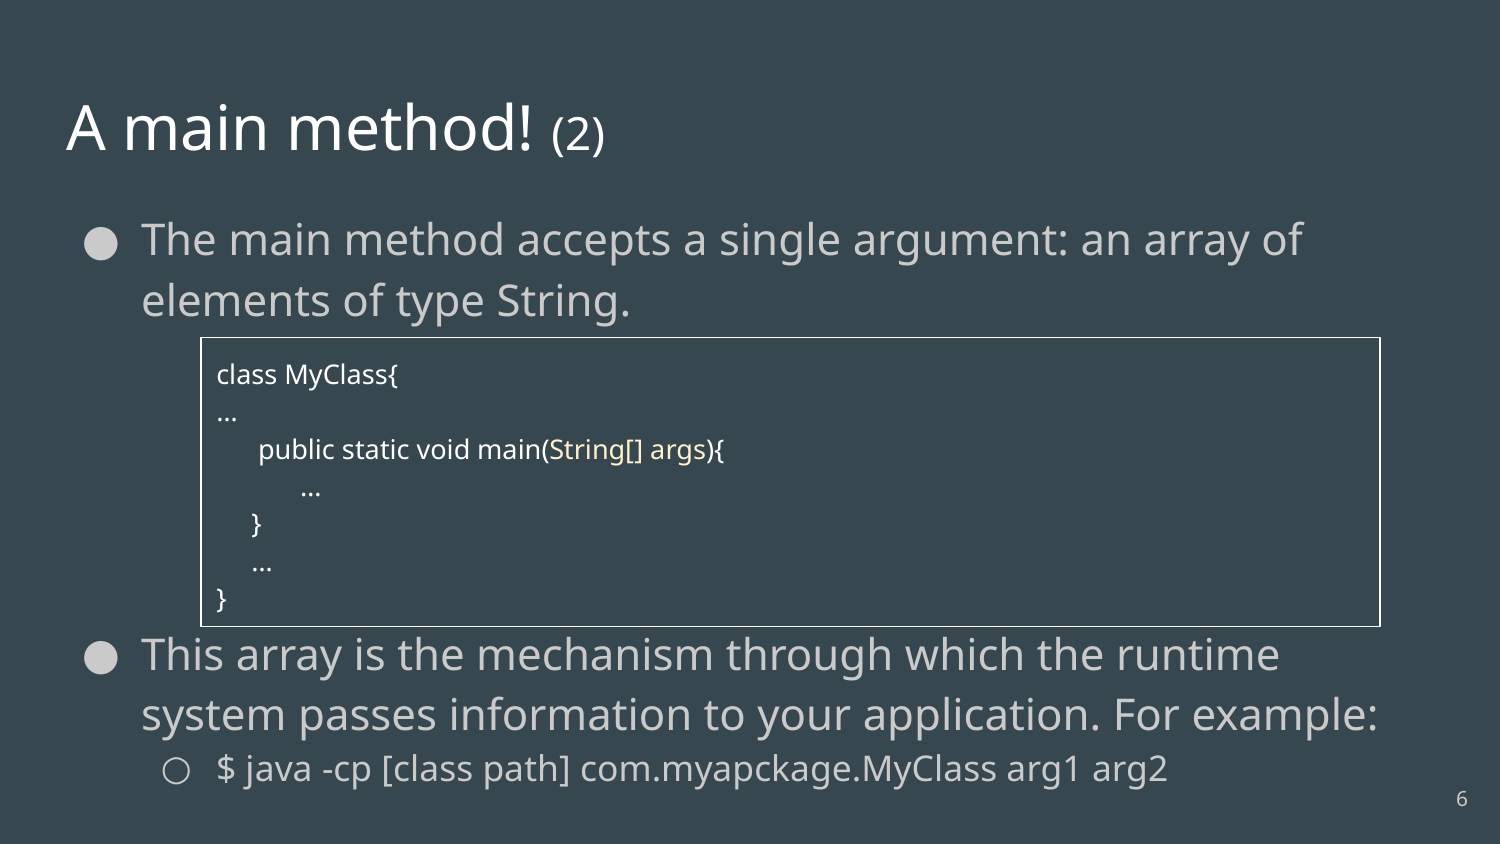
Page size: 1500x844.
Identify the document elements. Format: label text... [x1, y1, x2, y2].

title A main method! (2) [51, 72, 1449, 167]
slide_number ‹#› [1392, 767, 1483, 833]
text_box class MyClass{ … public static void main(String[] args){ … } … } [201, 337, 1381, 627]
list The main method accepts a single argument: an array of elements of type String. This array is the mechanism through which the runtime system passes information to your application. For example: $ java -cp [class path] com.myapckage.MyClass arg1 arg2 [51, 189, 1449, 750]
